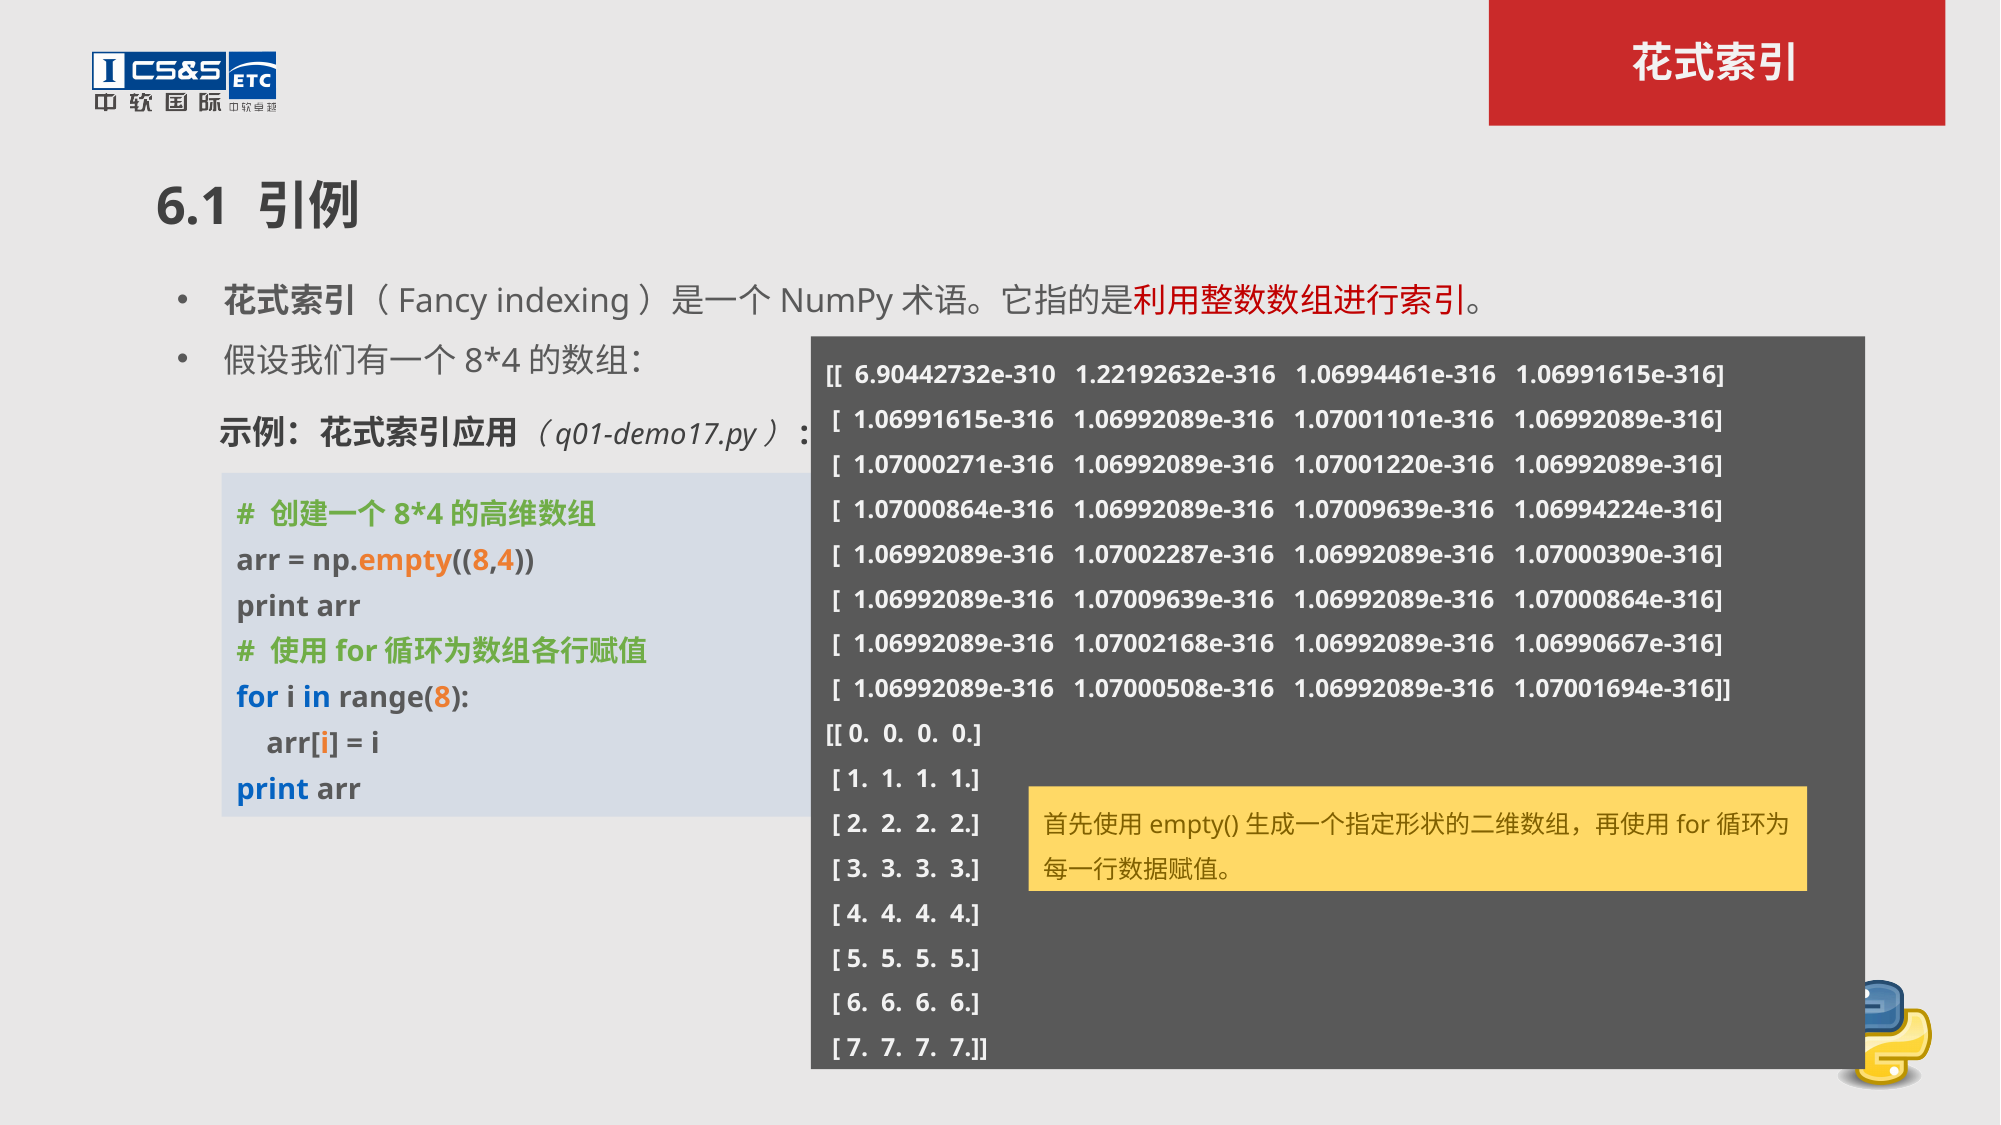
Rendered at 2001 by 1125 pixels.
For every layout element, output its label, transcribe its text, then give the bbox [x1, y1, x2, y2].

text_box 花式索引（Fancy indexing）是一个NumPy术语。它指的是利用整数数组进行索引。 假设我们有一个8*4的数组： [162, 251, 1772, 386]
picture [90, 49, 278, 114]
text_box # 创建一个8*4的高维数组 arr = np.empty((8,4)) print arr # 使用for循环为数组各行赋值 for i in range(8): arr[i] = i print arr [221, 472, 810, 817]
text_box 首先使用empty()生成一个指定形状的二维数组，再使用for循环为每一行数据赋值。 [1028, 786, 1808, 891]
text_box [[ 6.90442732e-310 1.22192632e-316 1.06994461e-316 1.06991615e-316] [ 1.06991615e-316 1.06992089e-316 1.07001101e-316 1.06992089e-316] [ 1.07000271e-316 1.06992089e-316 1.07001220e-316 1.06992089e-316] [ 1.07000864e-316 1.06992089e-316 1.07009639e-316 1.06994224e-316] [ 1.06992089e-316 1.07002287e-316 1.06992089e-316 1.07000390e-316] [ 1.06992089e-316 1.07009639e-316 1.06992089e-316 1.07000864e-316] [ 1.06992089e-316 1.07002168e-316 1.06992089e-316 1.06990667e-316] [ 1.06992089e-316 1.07000508e-316 1.06992089e-316 1.07001694e-316]] [[ 0. 0. 0. 0.] [ 1. 1. 1. 1.] [ 2. 2. 2. 2.] [ 3. 3. 3. 3.] [ 4. 4. 4. 4.] [ 5. 5. 5. 5.] [ 6. 6. 6. 6.] [ 7. 7. 7. 7.]] [810, 336, 1866, 1070]
text_box 6.1 引例 [141, 165, 376, 243]
picture [1820, 977, 1939, 1095]
text_box 花式索引 [1490, 34, 1941, 98]
text_box 示例：花式索引应用（q01-demo17.py）: [204, 383, 810, 459]
